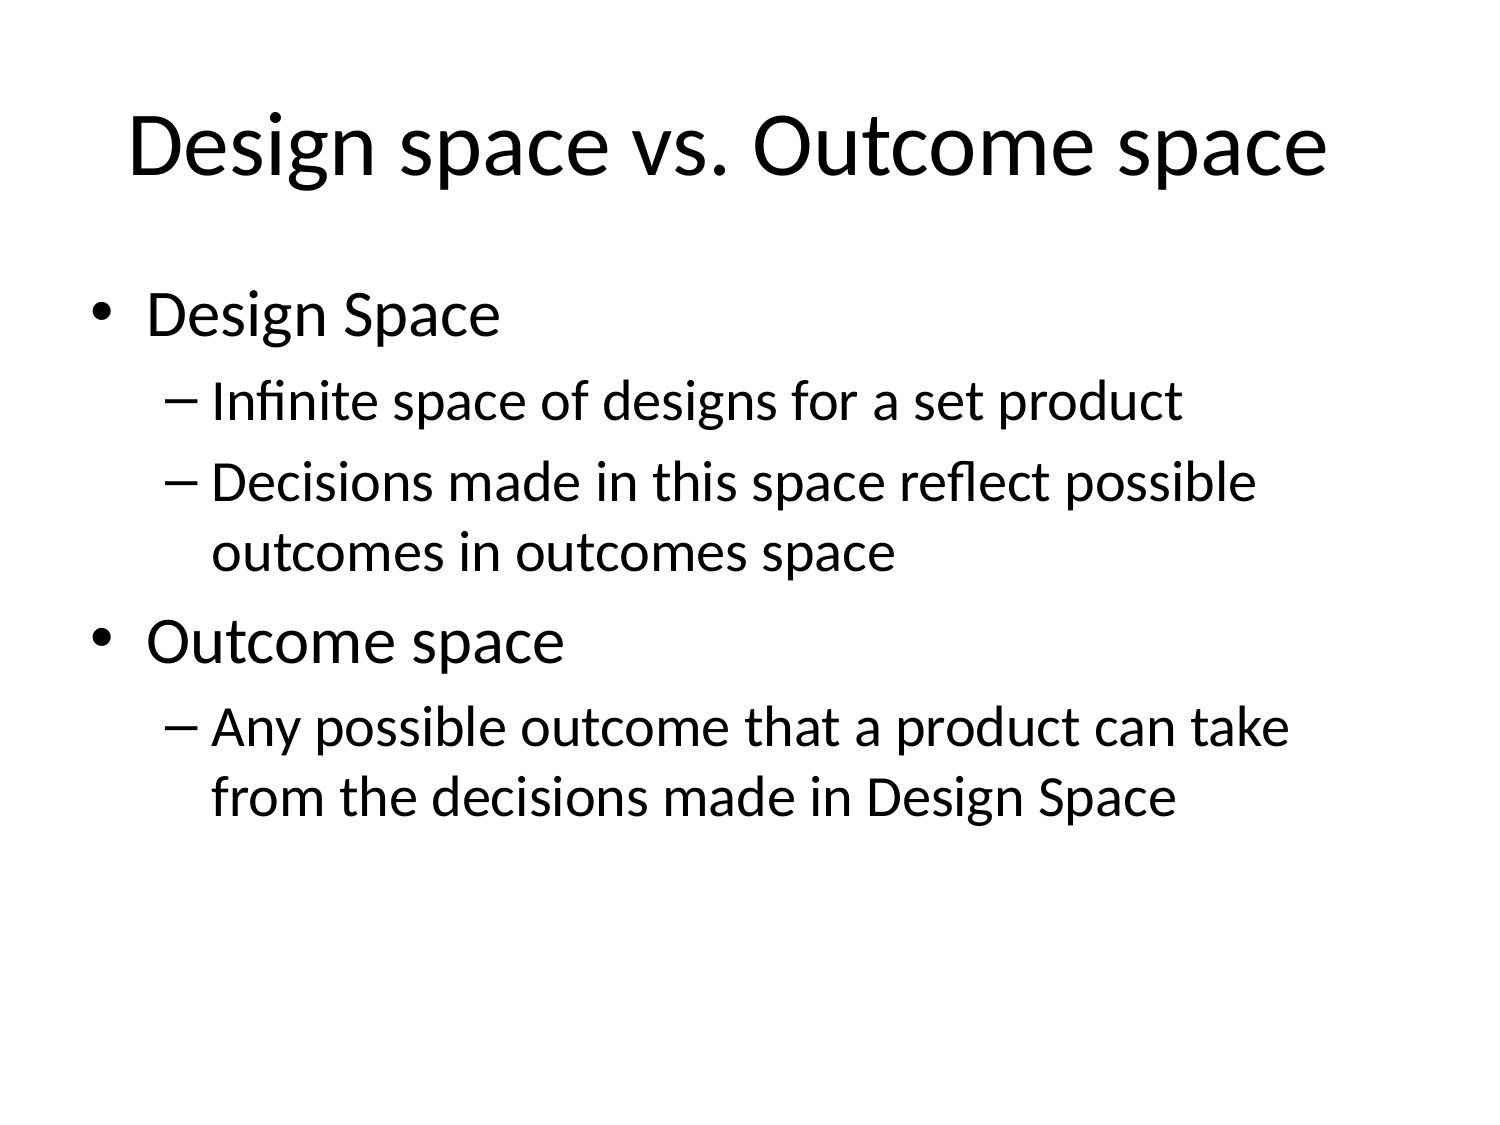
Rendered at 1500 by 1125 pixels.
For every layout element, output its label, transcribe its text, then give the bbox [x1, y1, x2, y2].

list Design Space Infinite space of designs for a set product Decisions made in this space reflect possible outcomes in outcomes space Outcome space Any possible outcome that a product can take from the decisions made in Design Space [75, 262, 1425, 1005]
title Design space vs. Outcome space [75, 45, 1425, 233]
